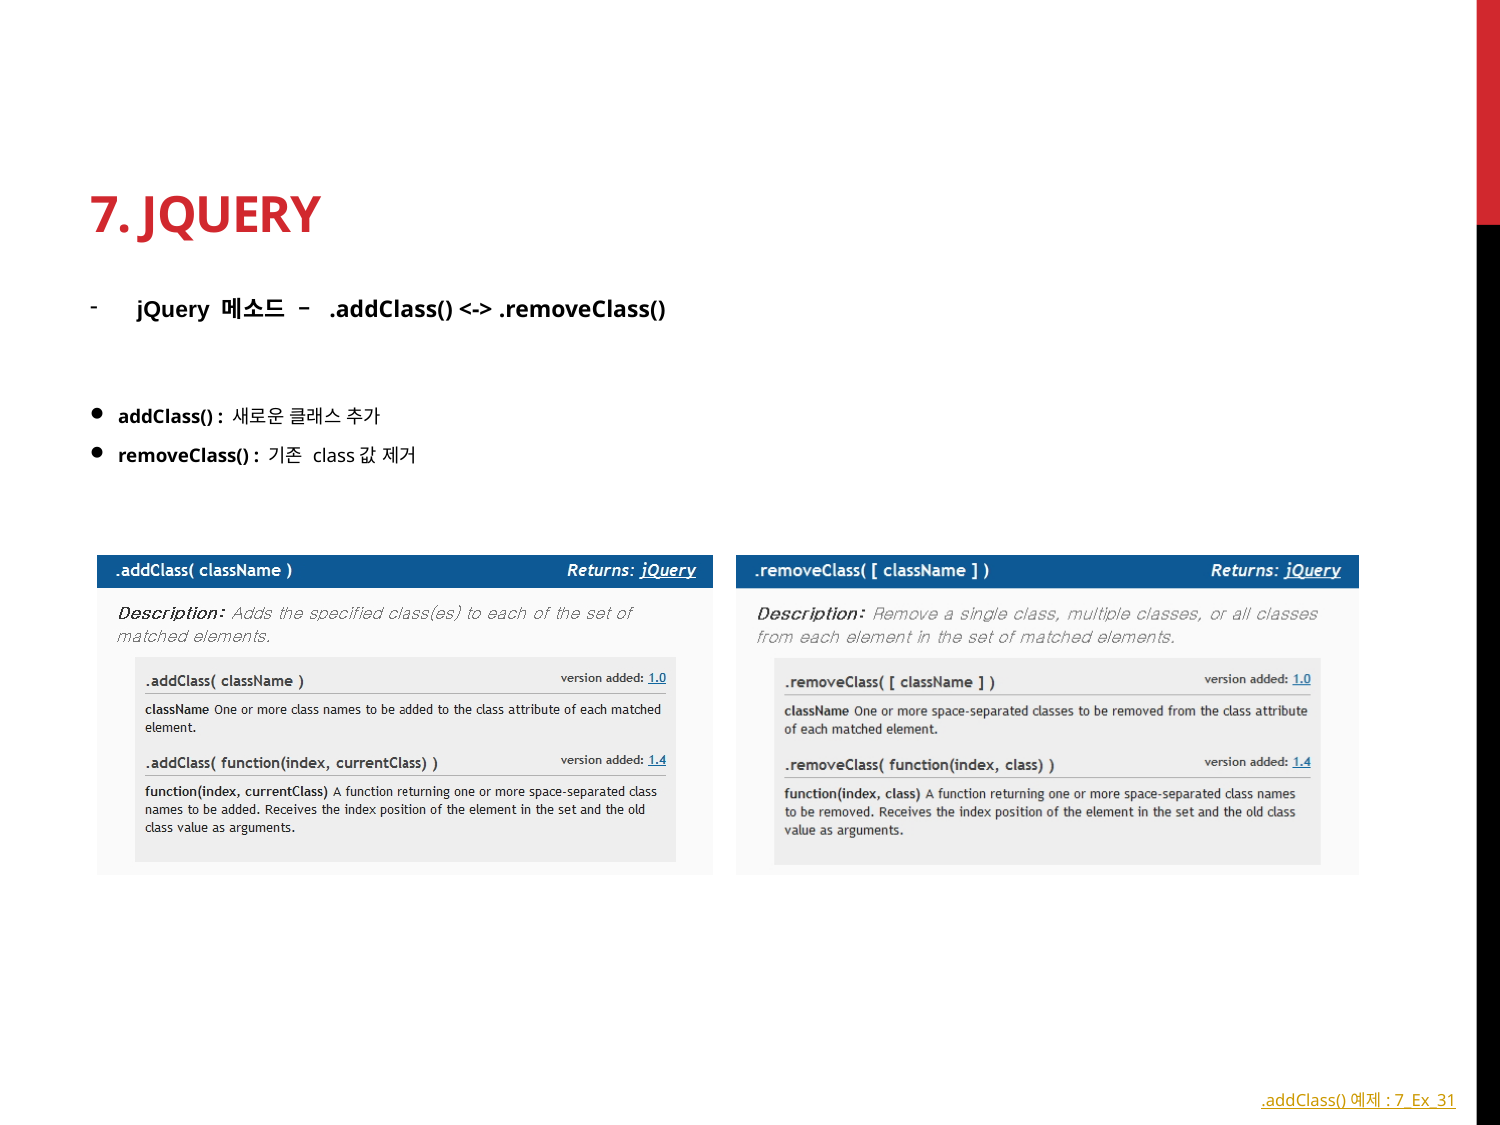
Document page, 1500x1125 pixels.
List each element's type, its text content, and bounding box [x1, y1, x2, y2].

picture [735, 555, 1359, 876]
text_box .addClass() 예제 : 7_Ex_31 [1246, 1082, 1472, 1122]
title 7. jquery [75, 25, 1329, 250]
picture [97, 554, 713, 876]
list jQuery 메소드 – .addClass() <-> .removeClass() addClass() : 새로운 클래스 추가 removeClass() : 기존 class값 제거 [75, 287, 1459, 1087]
